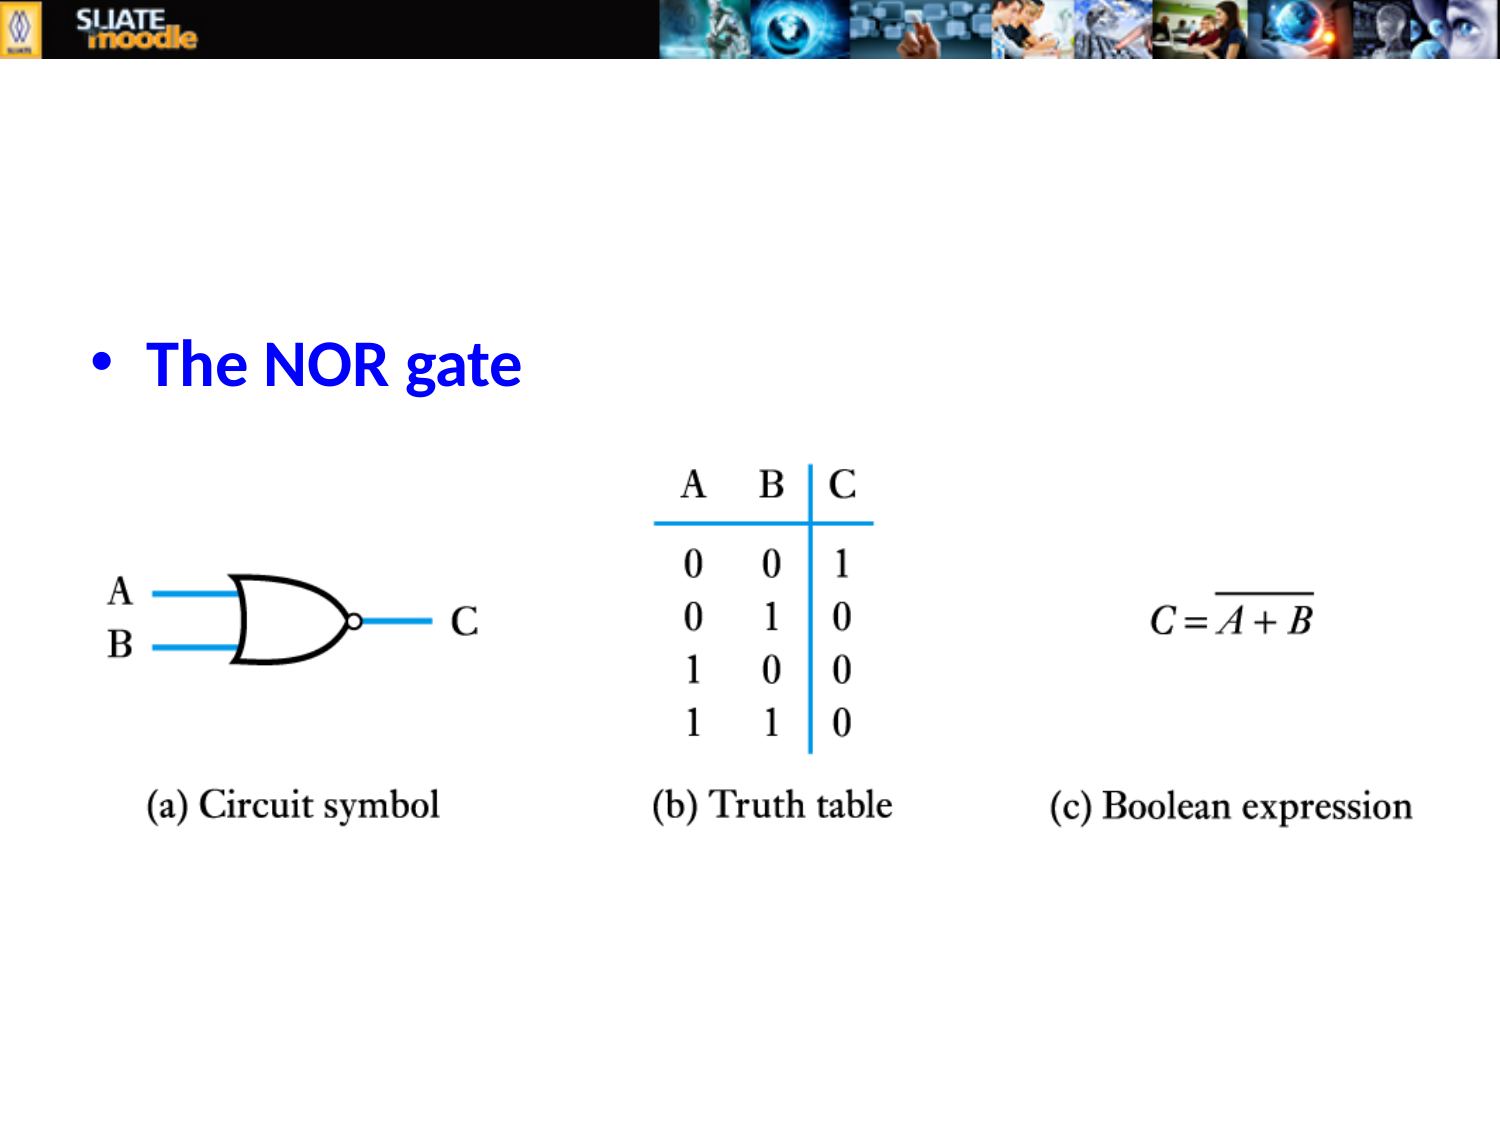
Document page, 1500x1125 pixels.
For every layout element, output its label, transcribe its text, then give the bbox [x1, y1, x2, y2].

list The NOR gate [75, 312, 1425, 1005]
picture [88, 444, 1432, 856]
picture [0, 0, 1500, 59]
